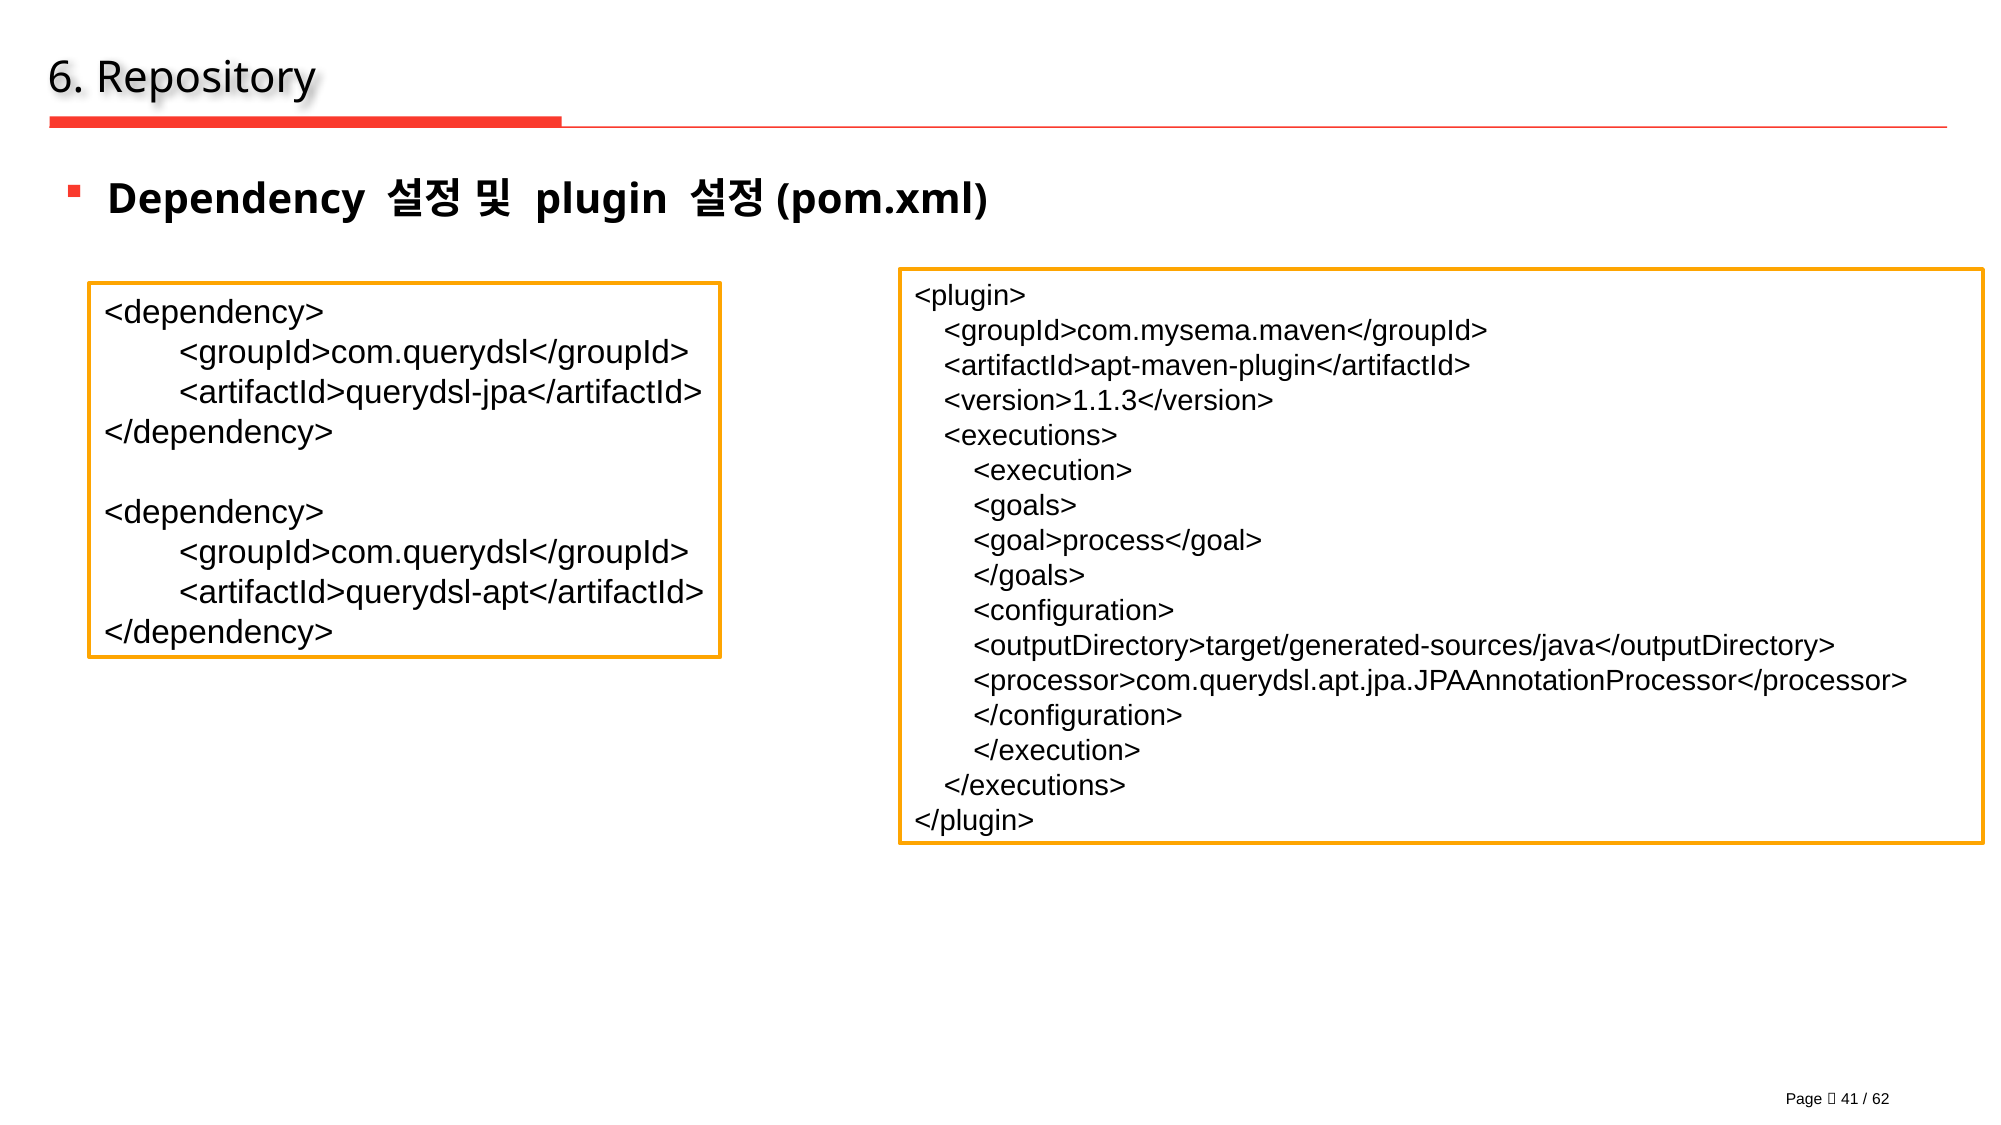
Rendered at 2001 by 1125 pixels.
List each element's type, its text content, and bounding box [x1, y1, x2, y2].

title 6. Repository [47, 47, 1912, 142]
text_box <plugin> <groupId>com.mysema.maven</groupId> <artifactId>apt-maven-plugin</artifactId> <version>1.1.3</version> <executions> <execution> <goals> <goal>process</goal> </goals> <configuration> <outputDirectory>target/generated-sources/java</outputDirectory> <processor>com.querydsl.apt.jpa.JPAAnnotationProcessor</processor> </configuration> </execution> </executions> </plugin> [898, 267, 1985, 845]
list Dependency 설정 및 plugin 설정(pom.xml) [64, 171, 1930, 1029]
text_box <dependency> <groupId>com.querydsl</groupId> <artifactId>querydsl-jpa</artifactId> </dependency> <dependency> <groupId>com.querydsl</groupId> <artifactId>querydsl-apt</artifactId> </dependency> [87, 281, 722, 659]
